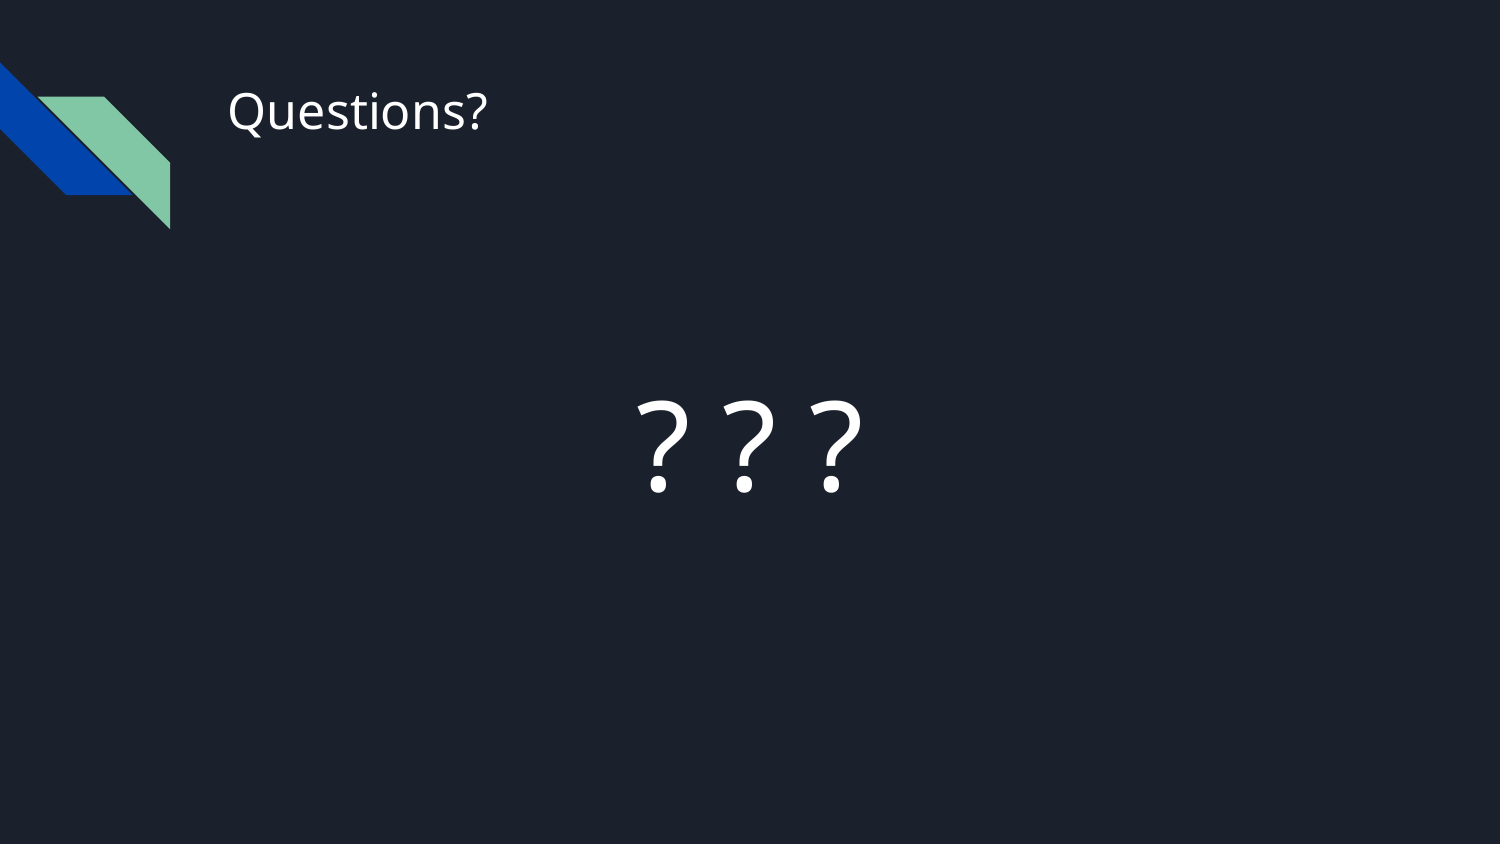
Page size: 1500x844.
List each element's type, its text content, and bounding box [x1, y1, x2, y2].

text_box ? ? ? [247, 351, 1252, 469]
title Questions? [212, 64, 1368, 215]
